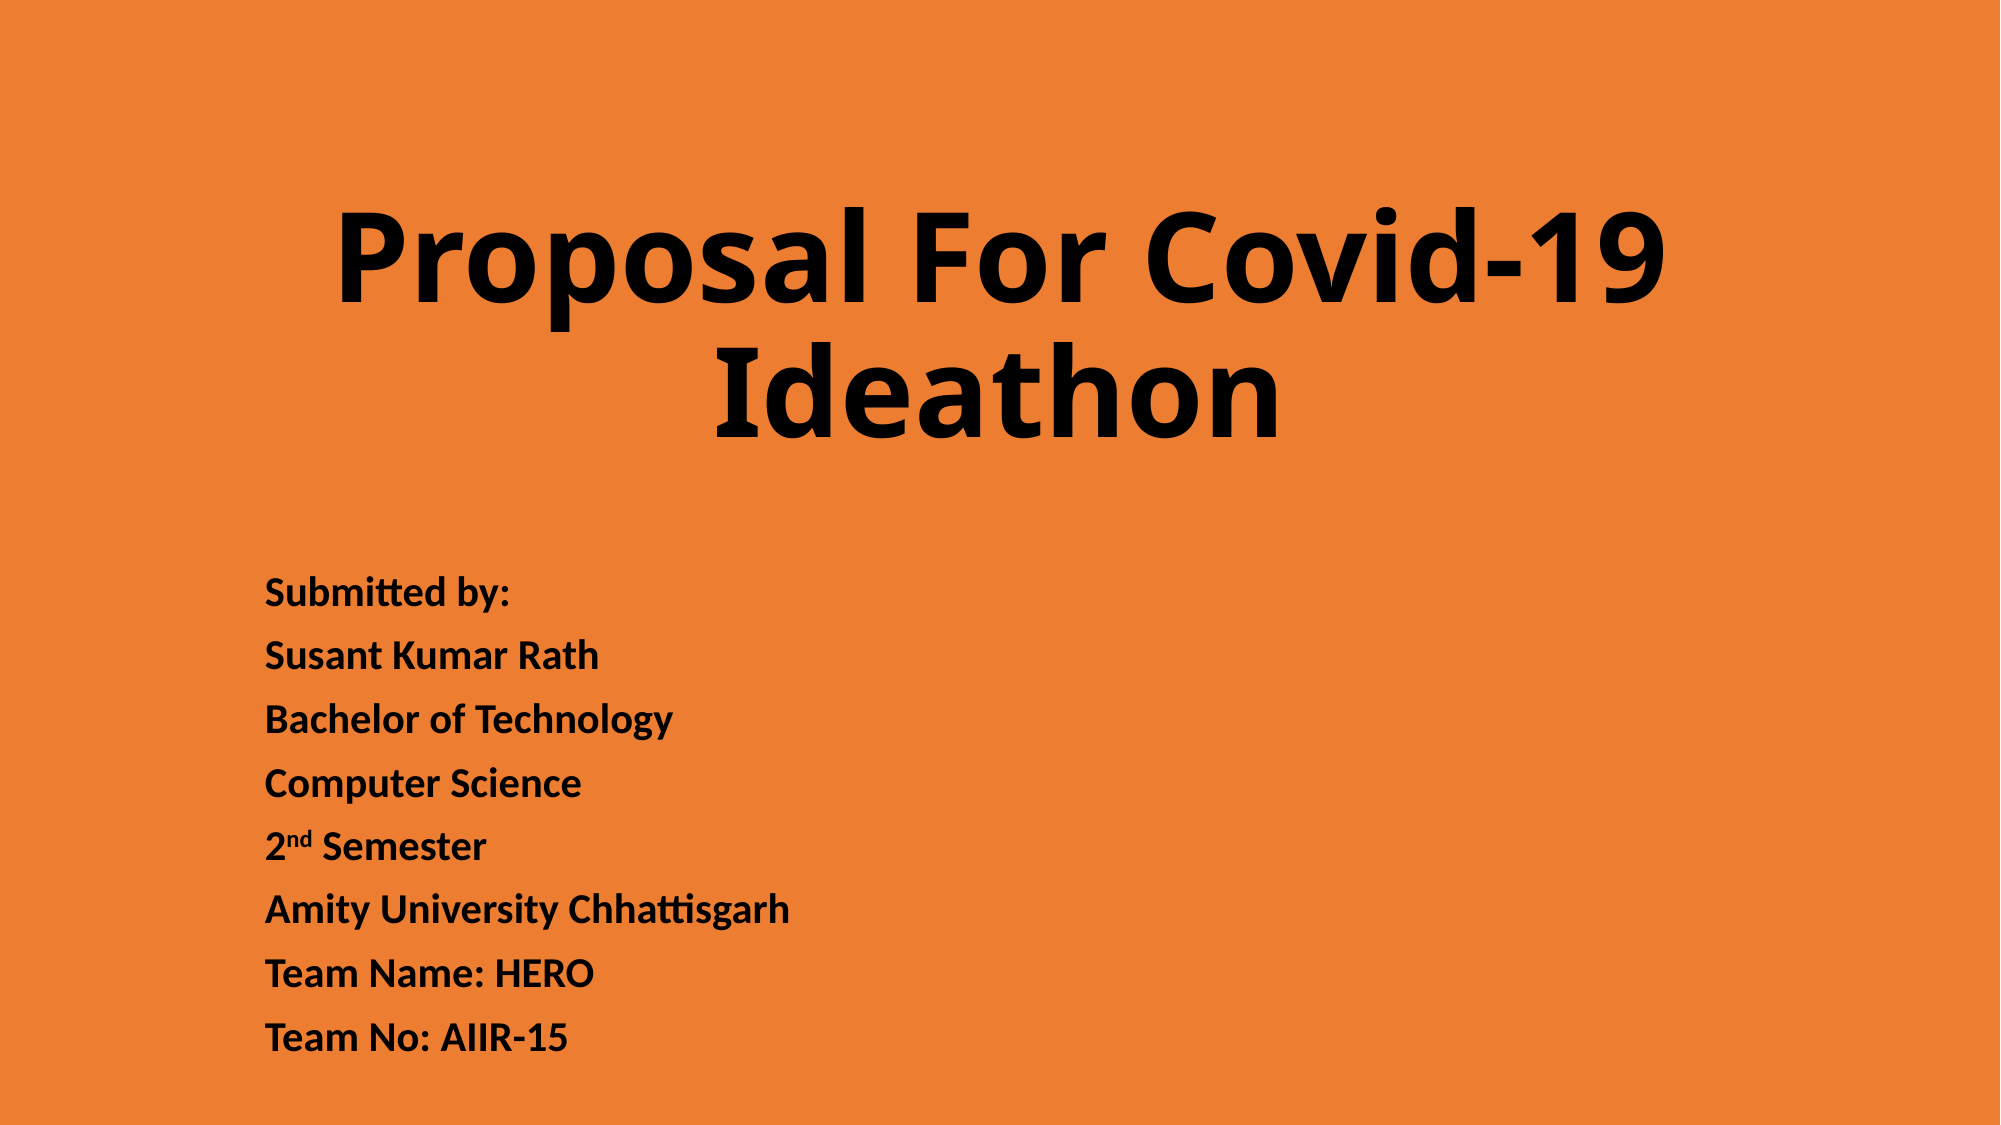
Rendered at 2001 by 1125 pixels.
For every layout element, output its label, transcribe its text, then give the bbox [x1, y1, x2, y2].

subtitle Submitted by: Susant Kumar Rath Bachelor of Technology Computer Science 2nd Semester Amity University Chhattisgarh Team Name: HERO Team No: AIIR-15 [249, 562, 1750, 1073]
title Proposal For Covid-19 Ideathon [249, 80, 1750, 473]
